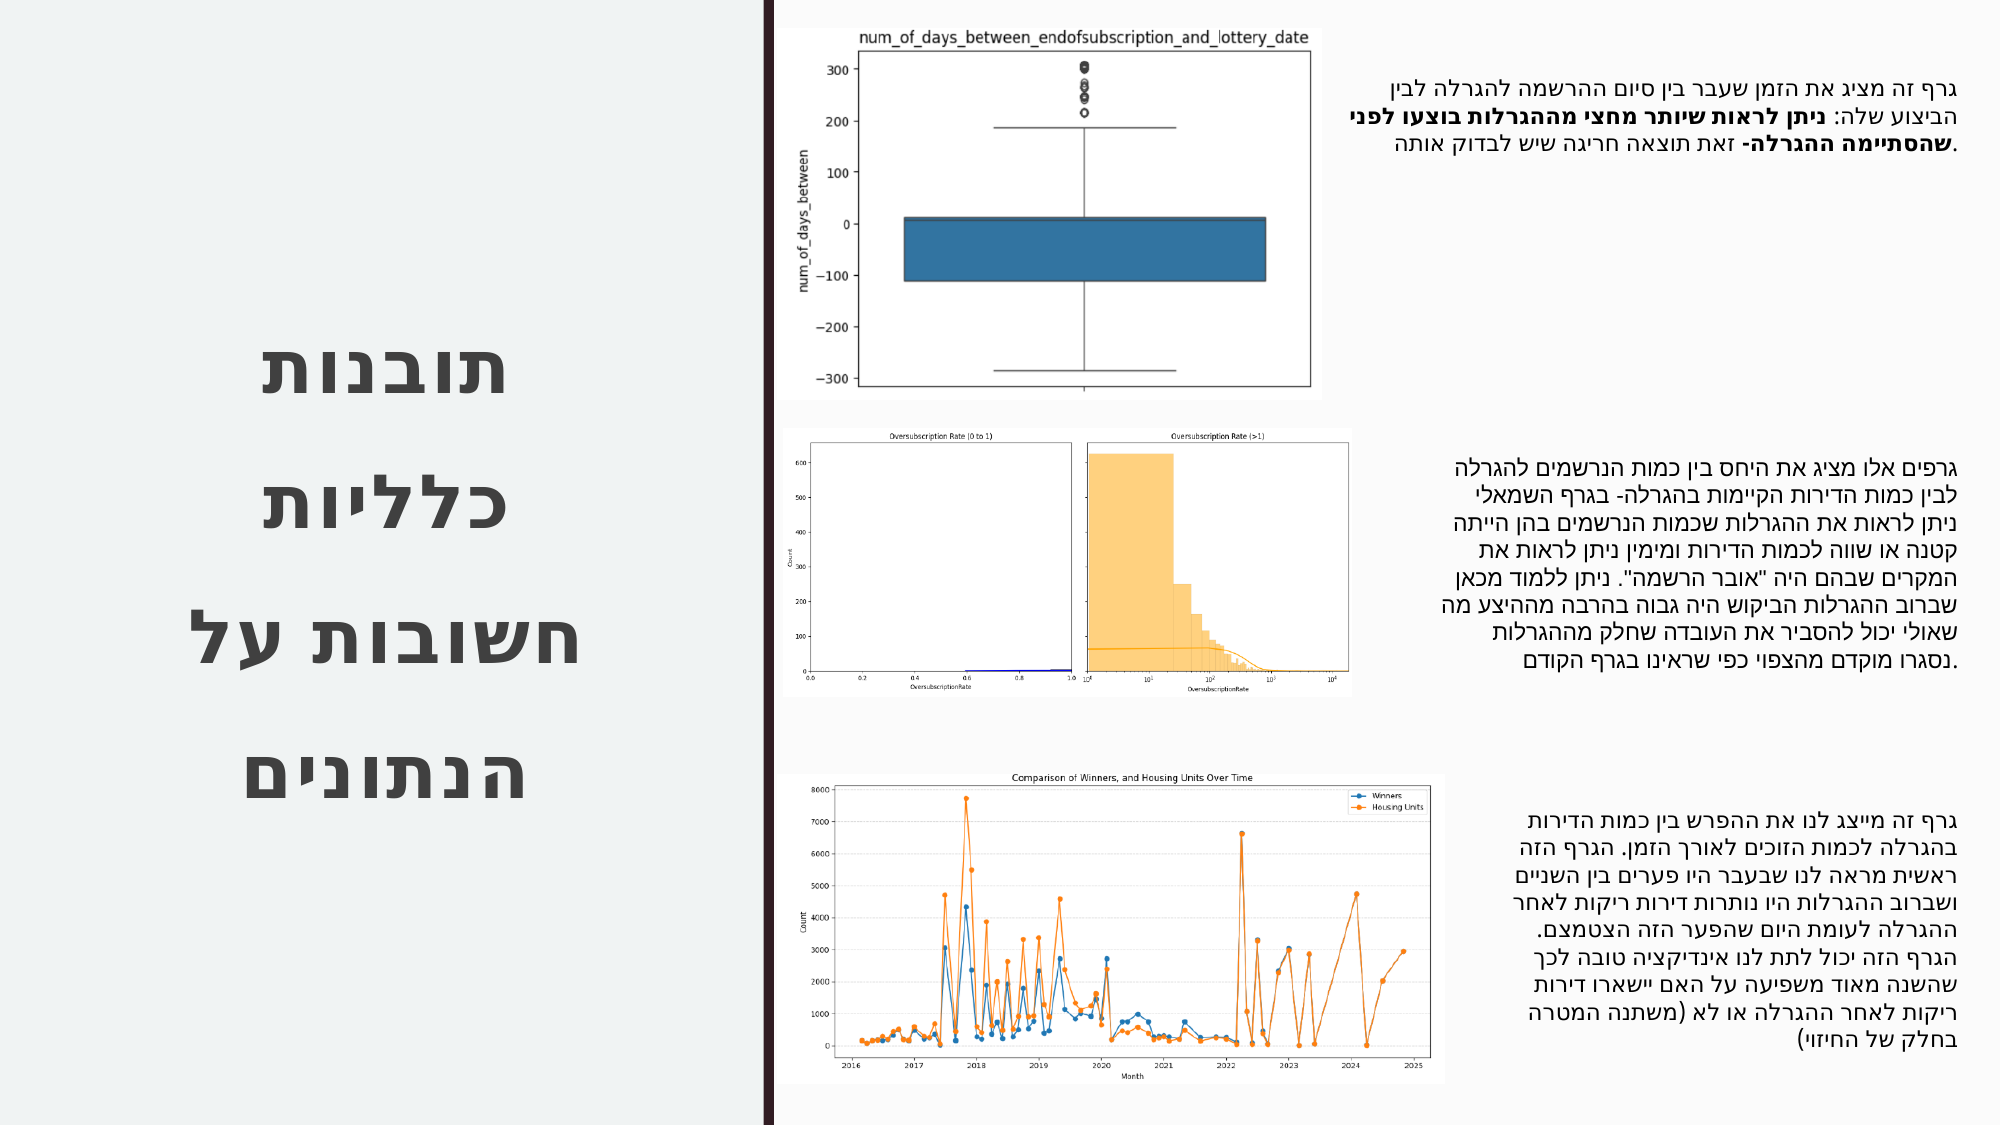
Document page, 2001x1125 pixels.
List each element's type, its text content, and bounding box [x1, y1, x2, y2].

text_box גרפים אלו מציג את היחס בין כמות הנרשמים להגרלה לבין כמות הדירות הקיימות בהגרלה- בגרף השמאלי ניתן לראות את ההגרלות שכמות הנרשמים בהן הייתה קטנה או שווה לכמות הדירות ומימין ניתן לראות את המקרים שבהם היה "אובר הרשמה". ניתן ללמוד מכאן שברוב ההגרלות הביקוש היה גבוה בהרבה מההיצע מה שאולי יכול להסביר את העובדה שחלק מההגרלות נסגרו מוקדם מהצפוי כפי שראינו בגרף הקודם. [1423, 445, 1974, 726]
text_box גרף זה מציג את הזמן שעבר בין סיום ההרשמה להגרלה לבין הביצוע שלה: ניתן לראות שיותר מחצי מההגרלות בוצעו לפני שהסתיימה ההגרלה- זאת תוצאה חריגה שיש לבדוק אותה. [1326, 66, 1974, 164]
title תובנות כלליות חשובות על הנתונים [105, 115, 666, 969]
picture [777, 774, 1445, 1084]
text_box גרף זה מייצג לנו את ההפרש בין כמות הדירות בהגרלה לכמות הזוכים לאורך הזמן. הגרף הזה ראשית מראה לנו שבעבר היו פערים בין השניים ושברוב ההגרלות היו נותרות דירות ריקות לאחר ההגרלה לעומת היום שהפער הזה הצטמצם. הגרף הזה יכול לתת לנו אינדיקציה טובה לכך שהשנה מאוד משפיעה על האם יישארו דירות ריקות לאחר ההגרלה או לא (משתנה המטרה בחלק של החיזוי) [1496, 797, 1974, 1060]
picture [783, 427, 1353, 698]
picture [777, 27, 1323, 401]
